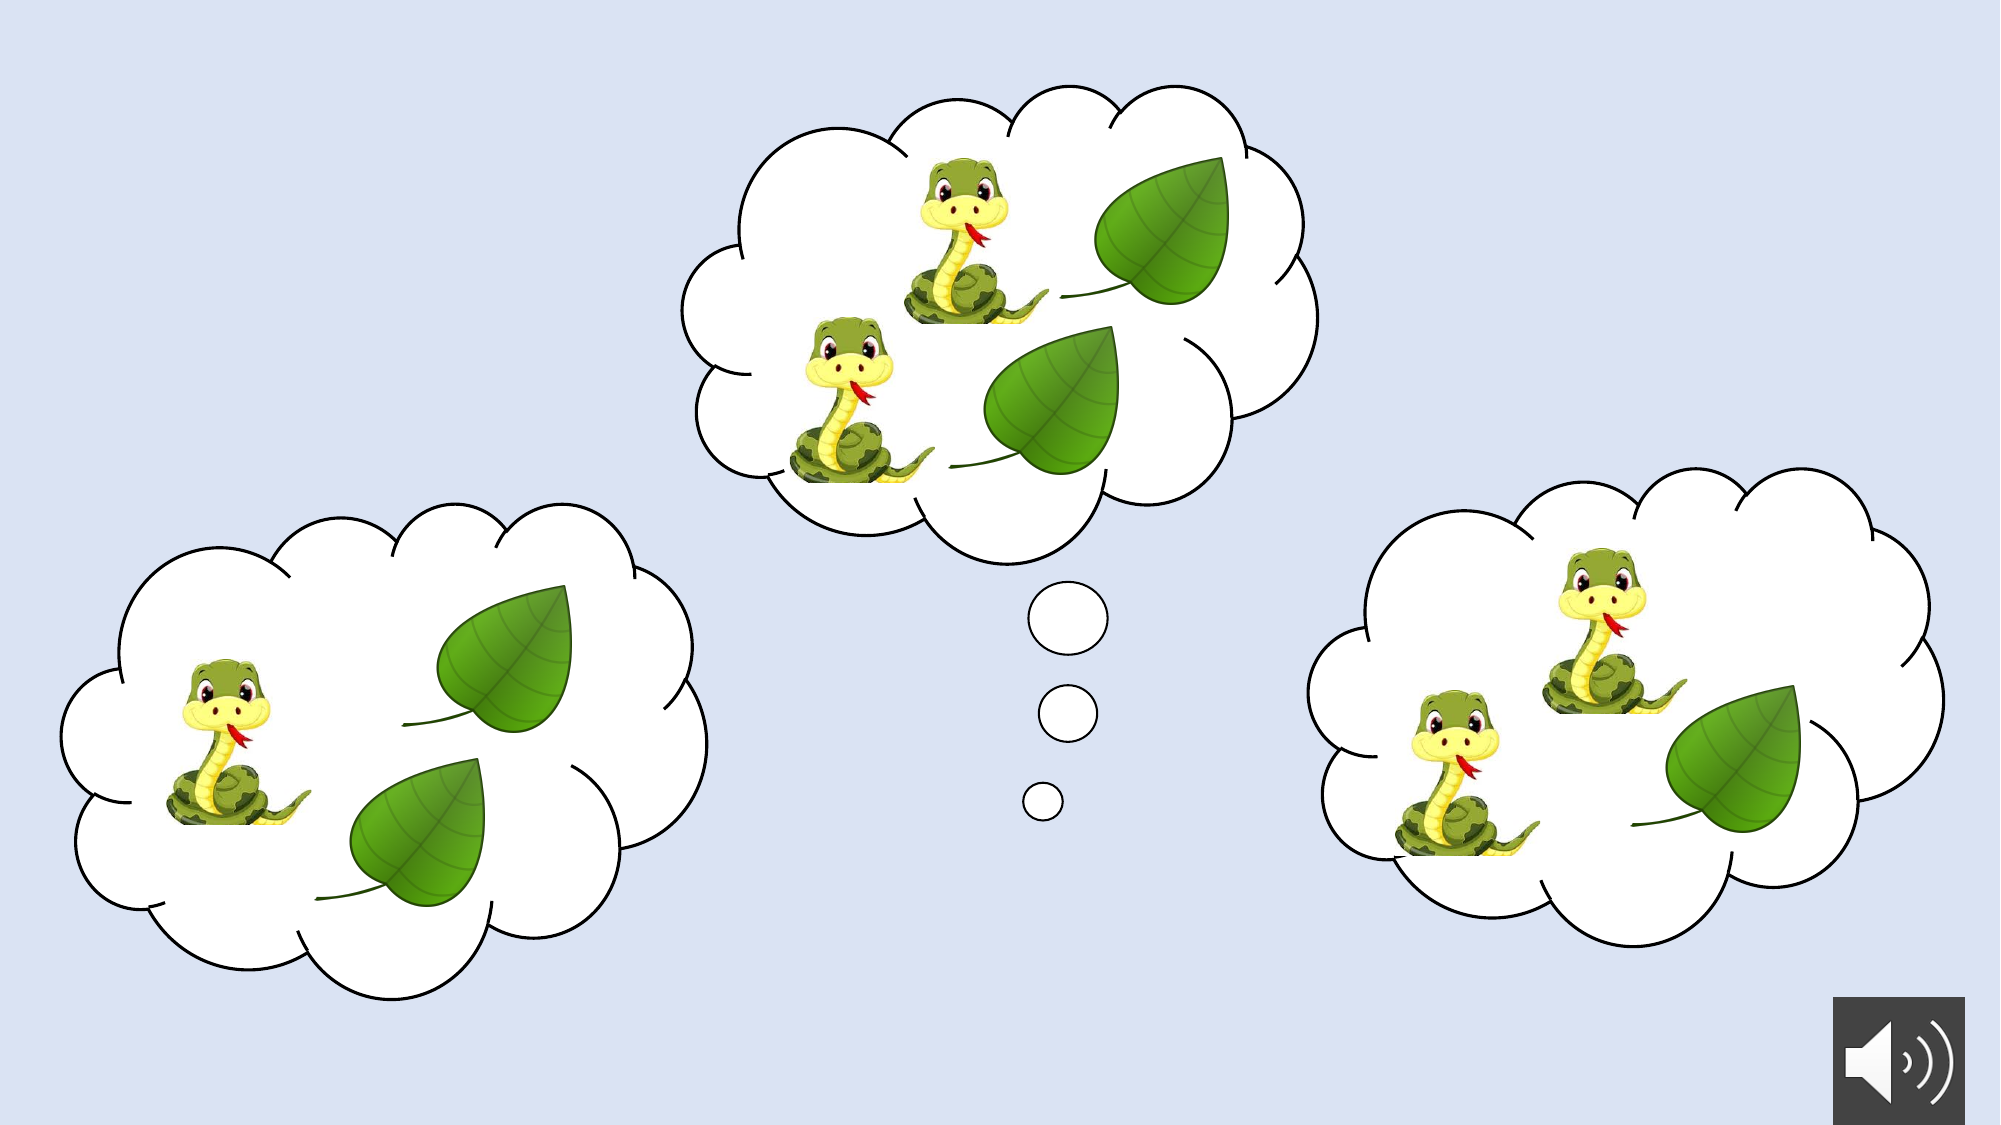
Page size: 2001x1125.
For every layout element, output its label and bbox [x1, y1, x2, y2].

picture [1832, 995, 1966, 1125]
text_box [61, 84, 1944, 998]
